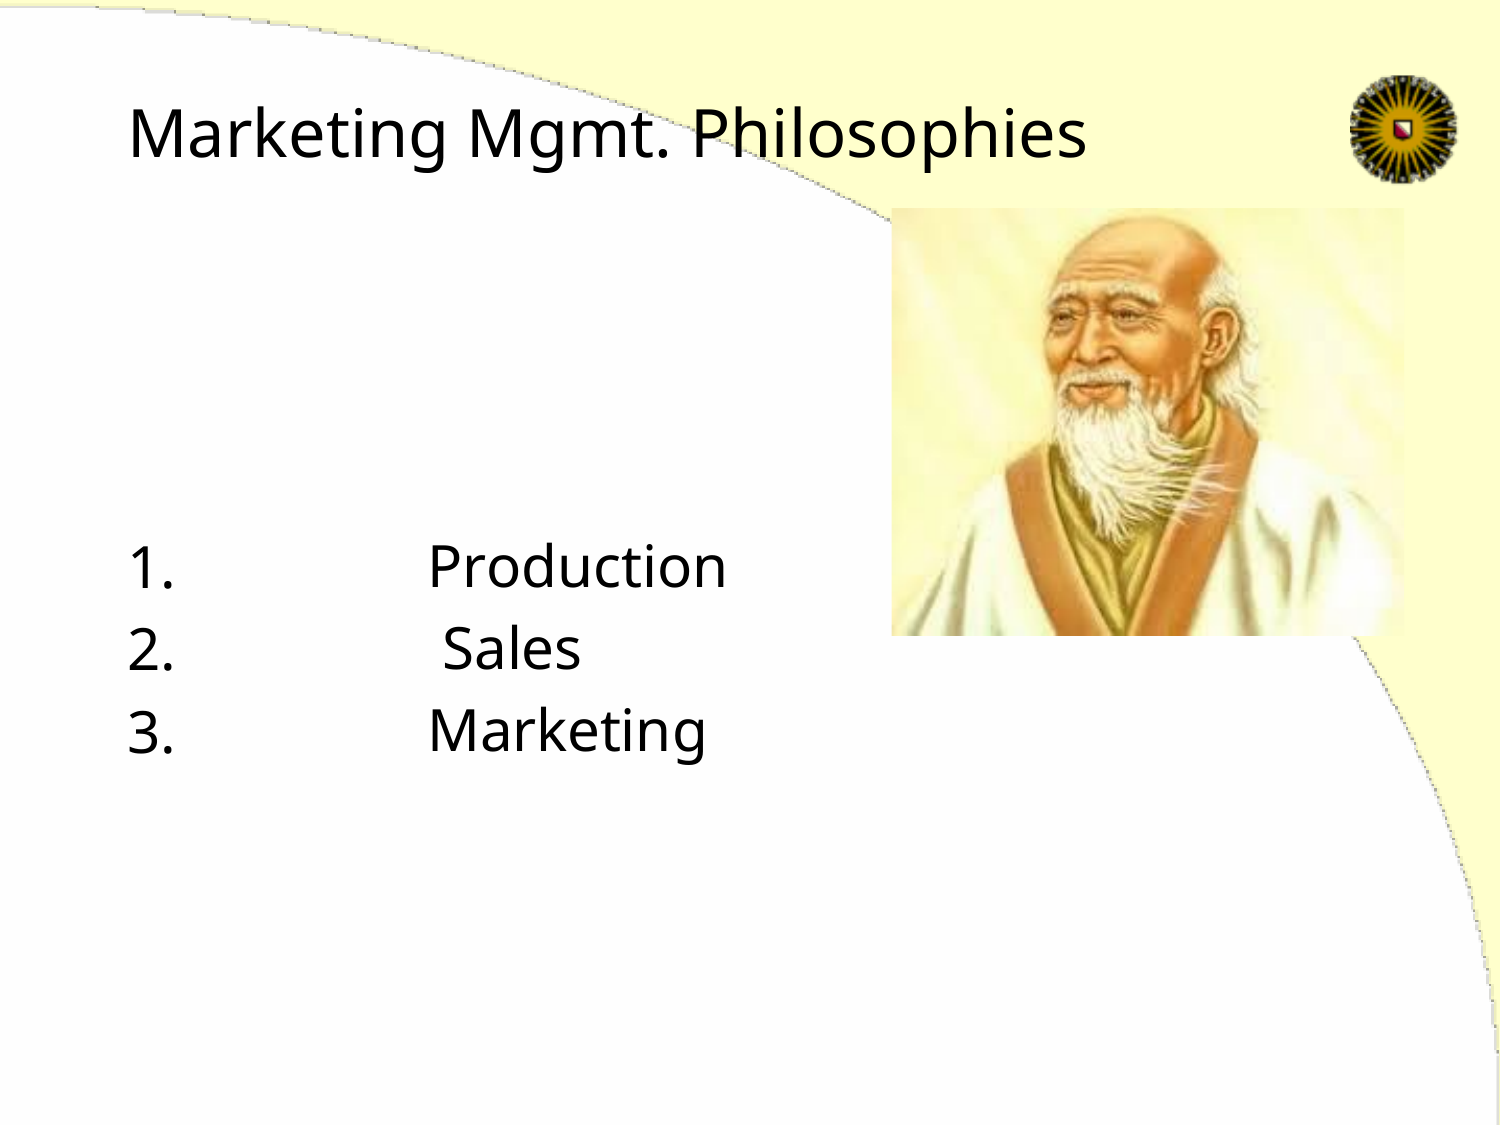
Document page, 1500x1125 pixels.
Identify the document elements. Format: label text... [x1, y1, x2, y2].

text_box Production Sales Marketing [425, 515, 1347, 763]
title Marketing Mgmt. Philosophies [125, 88, 1136, 279]
text_box 1. 2. 3. [125, 515, 188, 765]
text_box [891, 208, 1405, 636]
picture [0, 0, 1500, 1125]
